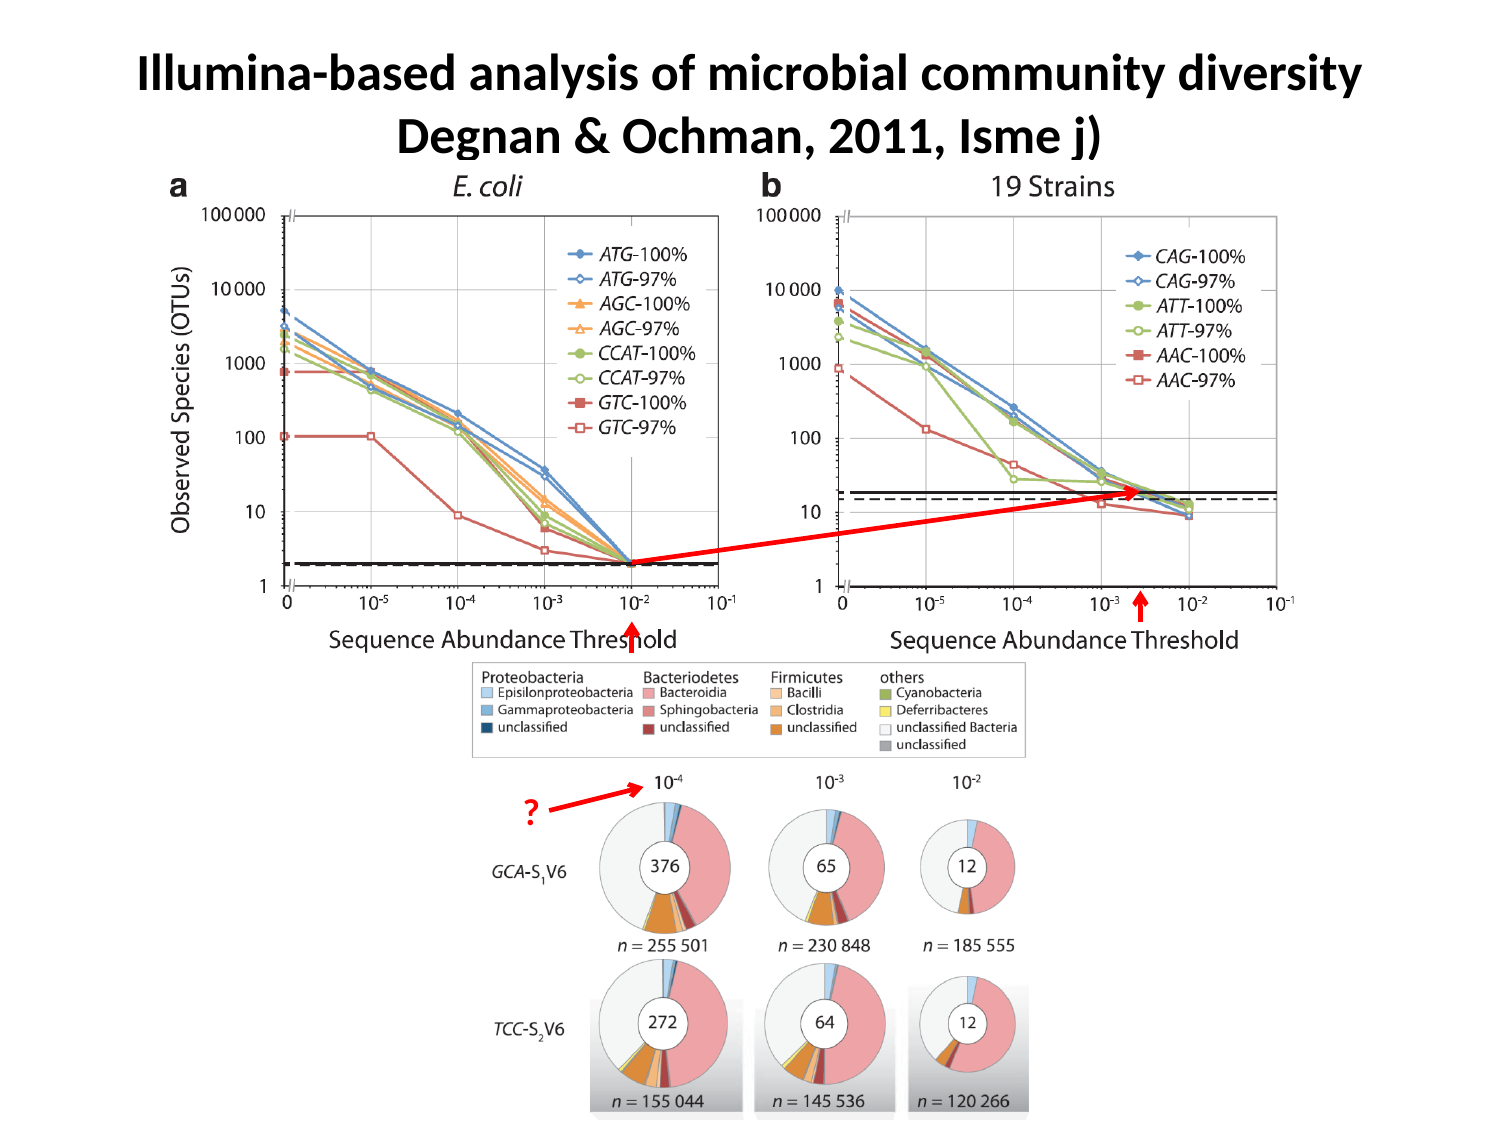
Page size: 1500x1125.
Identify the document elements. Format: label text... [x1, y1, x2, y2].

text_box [548, 786, 644, 811]
title Illumina-based analysis of microbial community diversity Degnan & Ochman, 2011, Isme j) [75, 7, 1425, 195]
picture [147, 160, 1306, 1120]
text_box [631, 491, 1141, 563]
